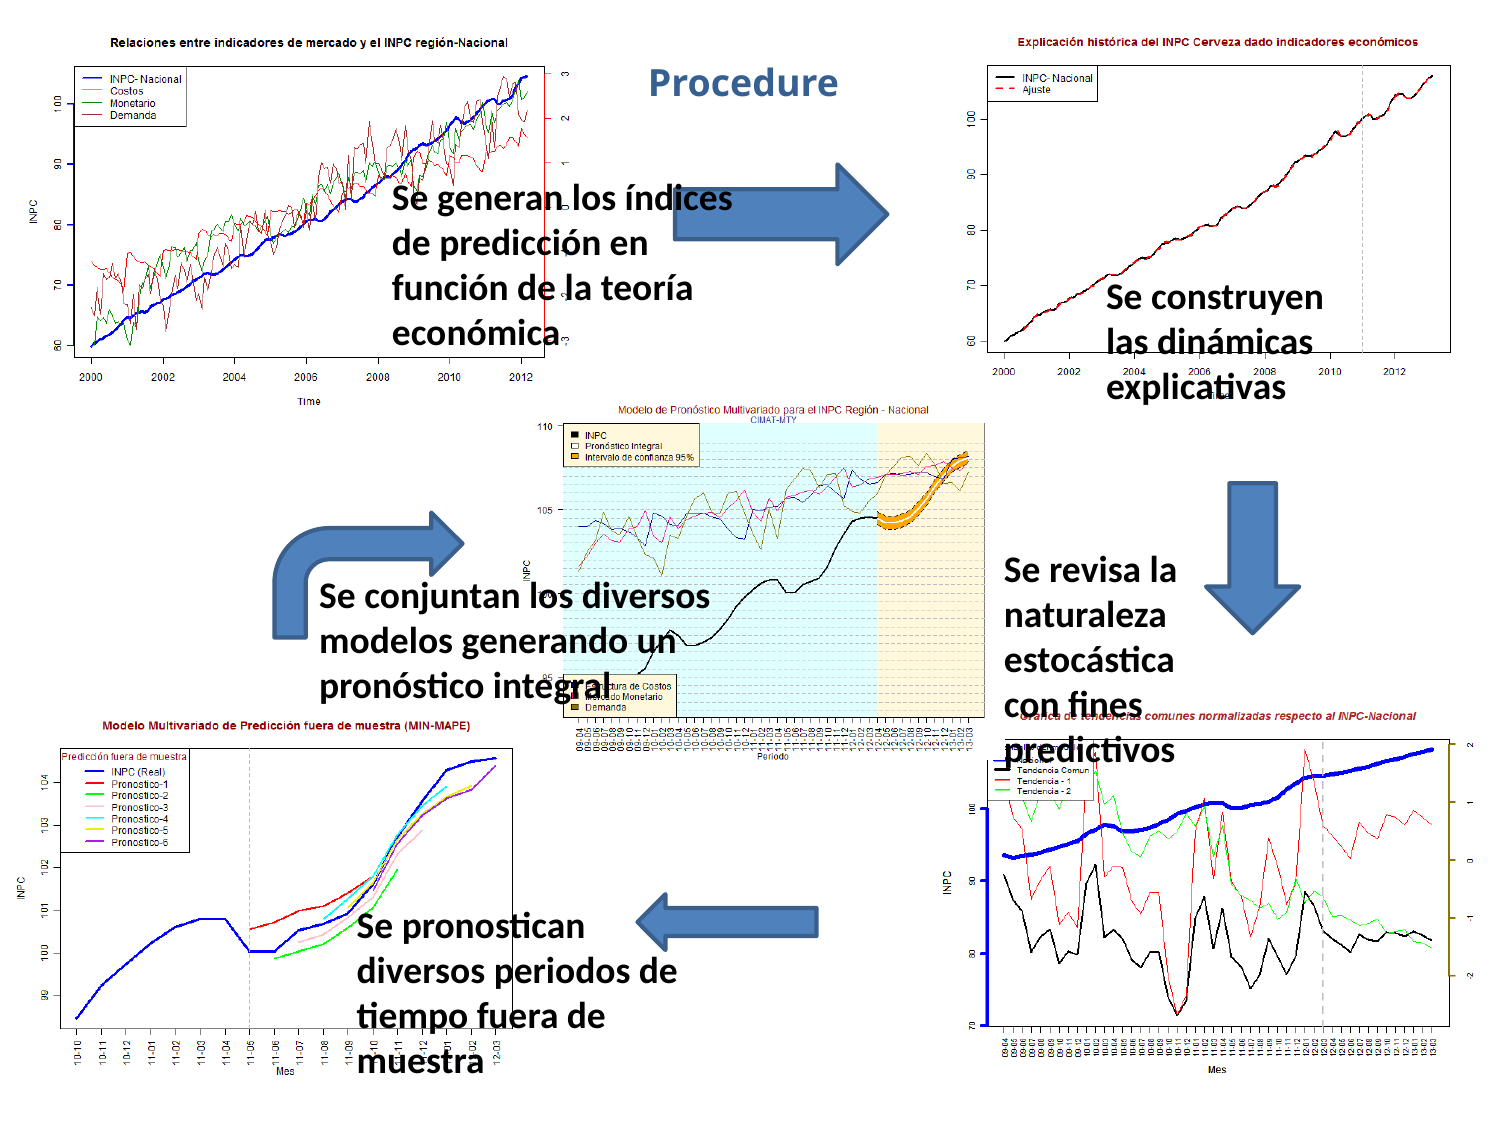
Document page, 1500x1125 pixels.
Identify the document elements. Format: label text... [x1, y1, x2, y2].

picture [12, 15, 1476, 1088]
text_box Se generan los índices de predicción en función de la teoría económica [574, 165, 765, 361]
text_box Procedure [574, 37, 933, 125]
text_box Se conjuntan los diversos modelos generando un pronóstico integral [304, 563, 514, 699]
text_box [730, 905, 819, 939]
text_box [765, 162, 890, 267]
text_box [1227, 481, 1302, 636]
text_box [272, 510, 465, 640]
text_box Se revisa la naturaleza estocástica con fines predictivos [1009, 537, 1253, 689]
text_box Se pronostican diversos periodos de tiempo fuera de muestra [540, 894, 730, 1089]
